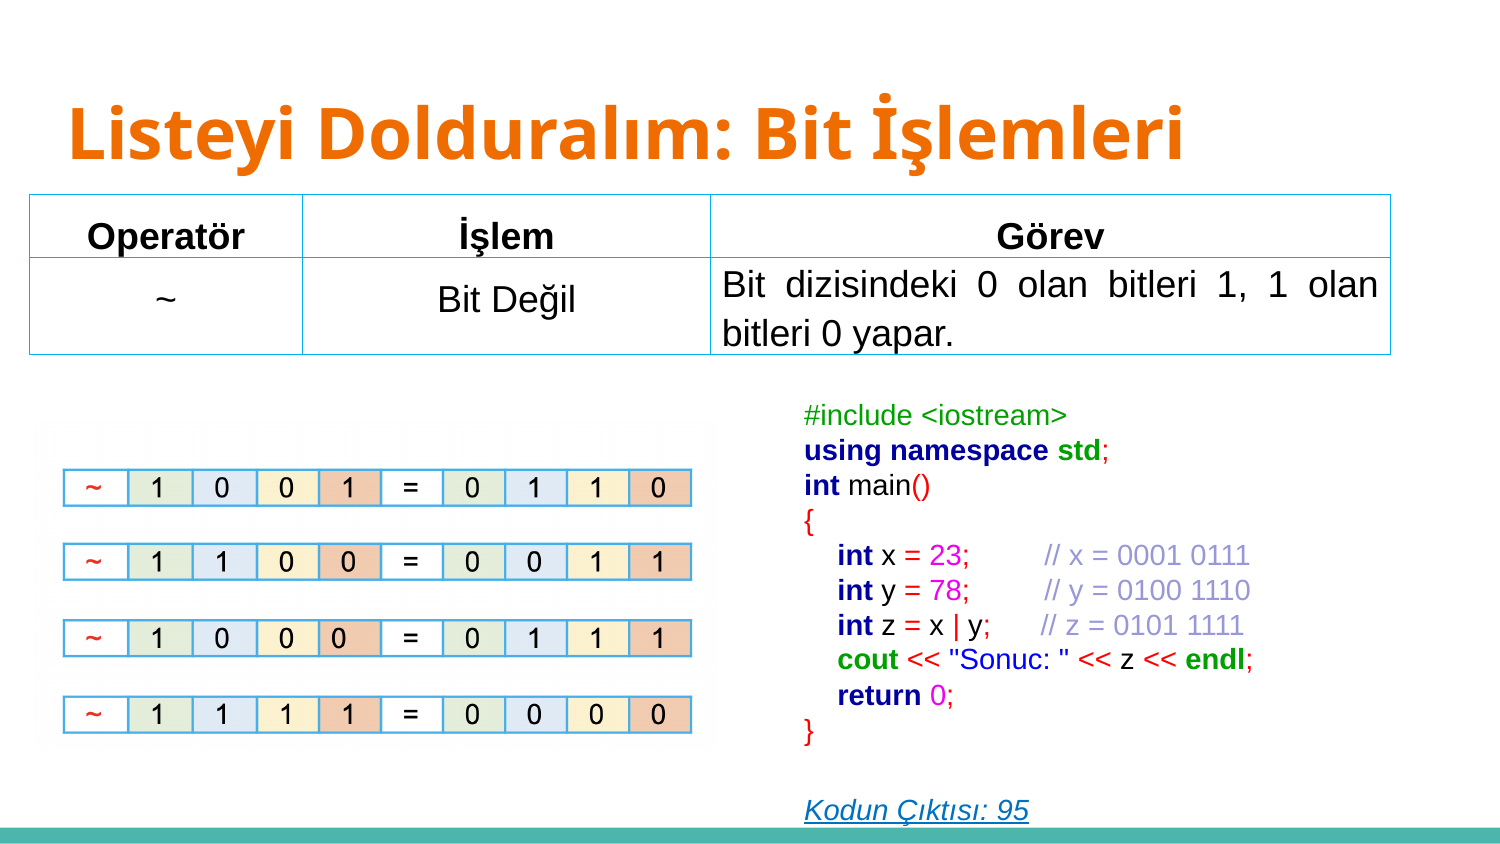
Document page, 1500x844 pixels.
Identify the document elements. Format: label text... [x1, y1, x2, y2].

table_header İşlem [303, 195, 710, 257]
table_cell Bit Değil [303, 258, 710, 354]
text_box #include <iostream> using namespace std; int main() { int x = 23; // x = 0001 0111 int y = 78; // y = 0100 1110 int z = x | y; // z = 0101 1111 cout << "Sonuc: " << z << endl; return 0; } Kodun Çıktısı: 95 [789, 365, 1323, 844]
table_cell ~ [30, 258, 302, 354]
title Listeyi Dolduralım: Bit İşlemleri [51, 72, 1449, 189]
table_header Görev [711, 195, 1390, 257]
table_header Operatör [30, 195, 302, 257]
table_cell Bit dizisindeki 0 olan bitleri 1, 1 olan bitleri 0 yapar. [711, 258, 1390, 354]
picture [34, 421, 717, 750]
